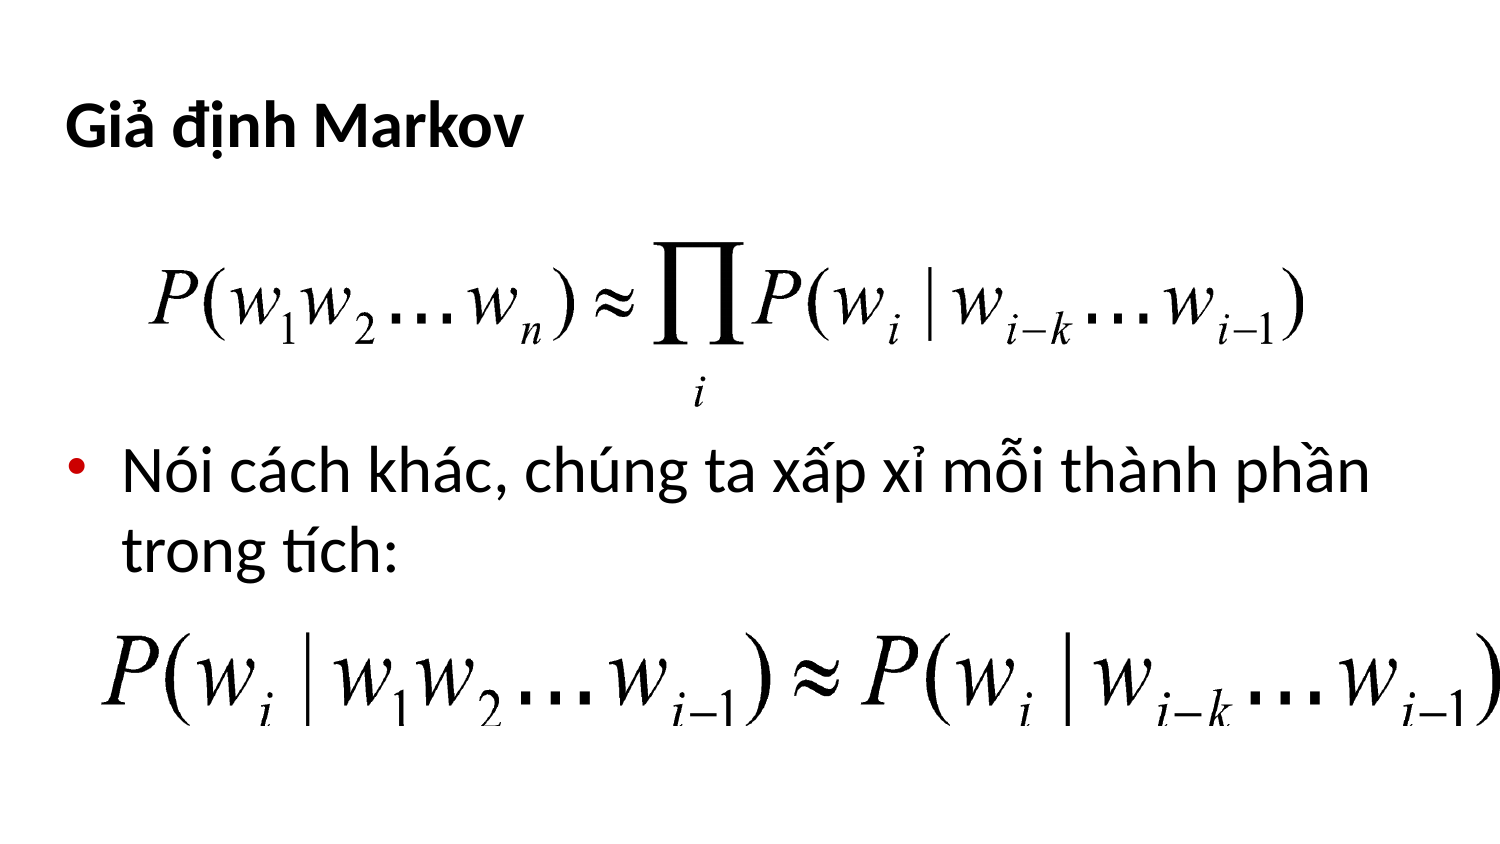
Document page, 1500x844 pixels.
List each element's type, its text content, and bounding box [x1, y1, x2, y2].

list Nói cách khác, chúng ta xấp xỉ mỗi thành phần trong tích: [50, 221, 1450, 769]
picture [137, 234, 1304, 414]
picture [88, 621, 1500, 726]
title Giả định Markov [50, 46, 1450, 169]
